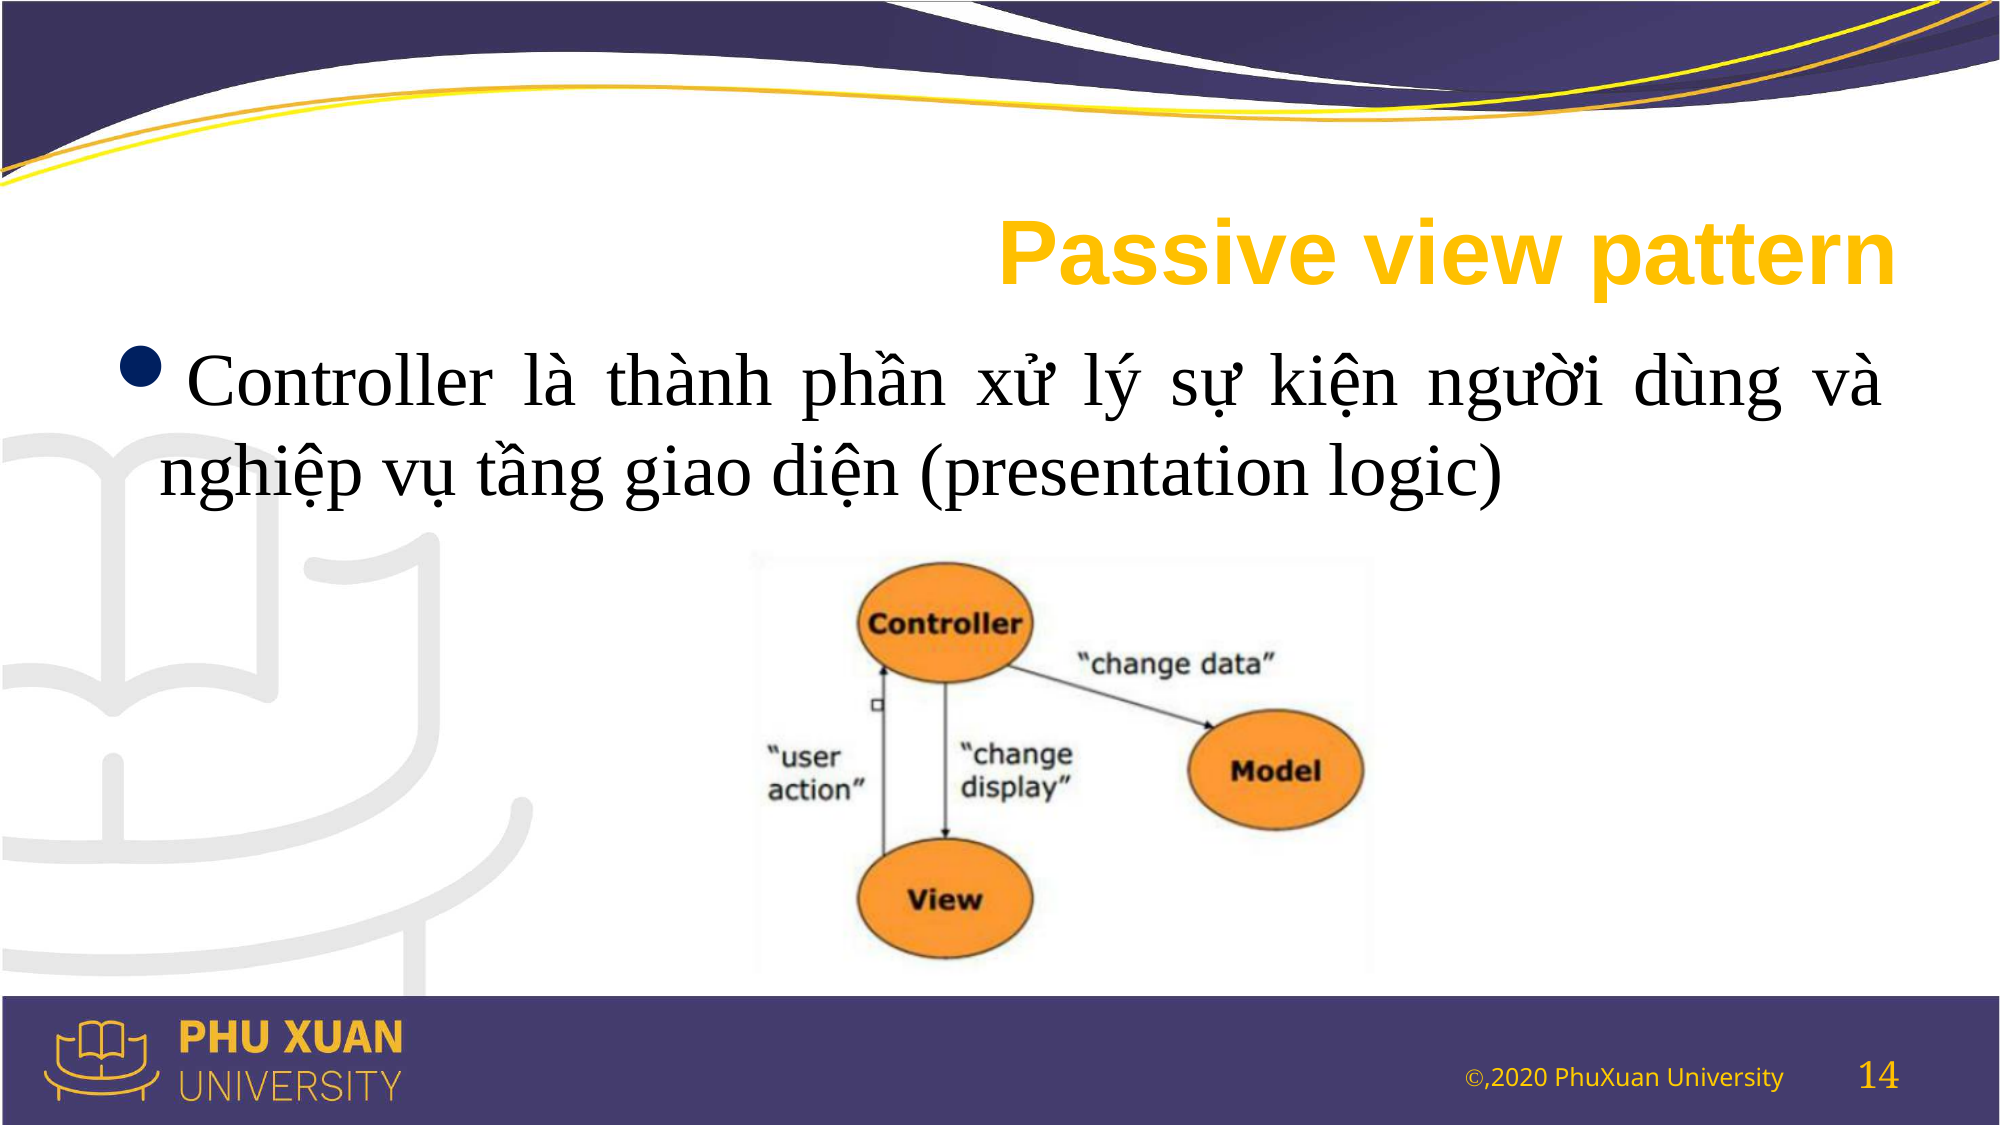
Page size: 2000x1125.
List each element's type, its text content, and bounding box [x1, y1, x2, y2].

title Passive view pattern [99, 115, 1900, 304]
picture [0, 0, 2000, 1125]
slide_number 14 [1732, 1042, 1900, 1103]
list Controller là thành phần xử lý sự kiện người dùng và nghiệp vụ tầng giao diện (presentation logic) [99, 322, 1900, 1043]
